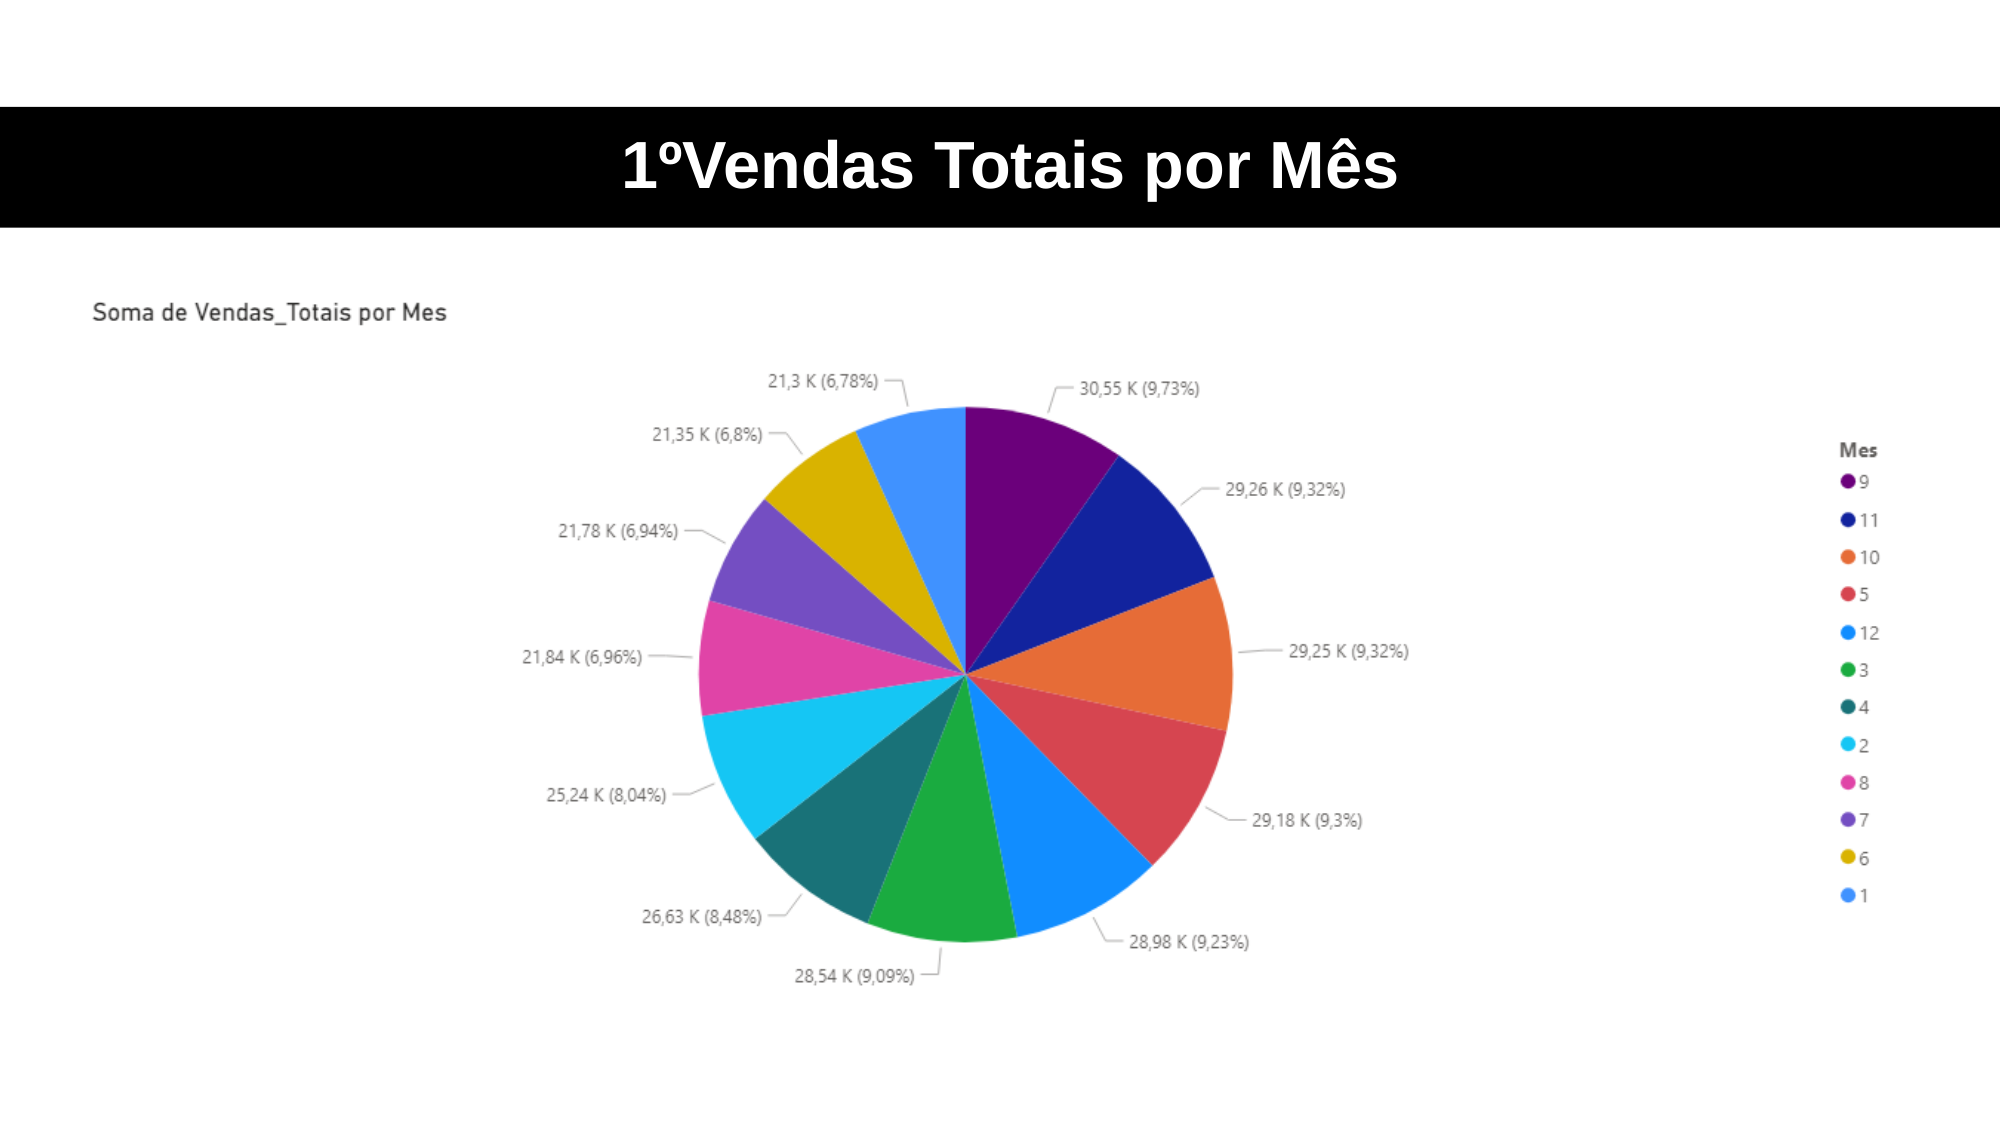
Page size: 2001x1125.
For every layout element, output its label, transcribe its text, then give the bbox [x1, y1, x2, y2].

title 1ºVendas Totais por Mês [91, 105, 1931, 228]
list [50, 266, 1950, 1045]
text_box [0, 105, 2000, 229]
